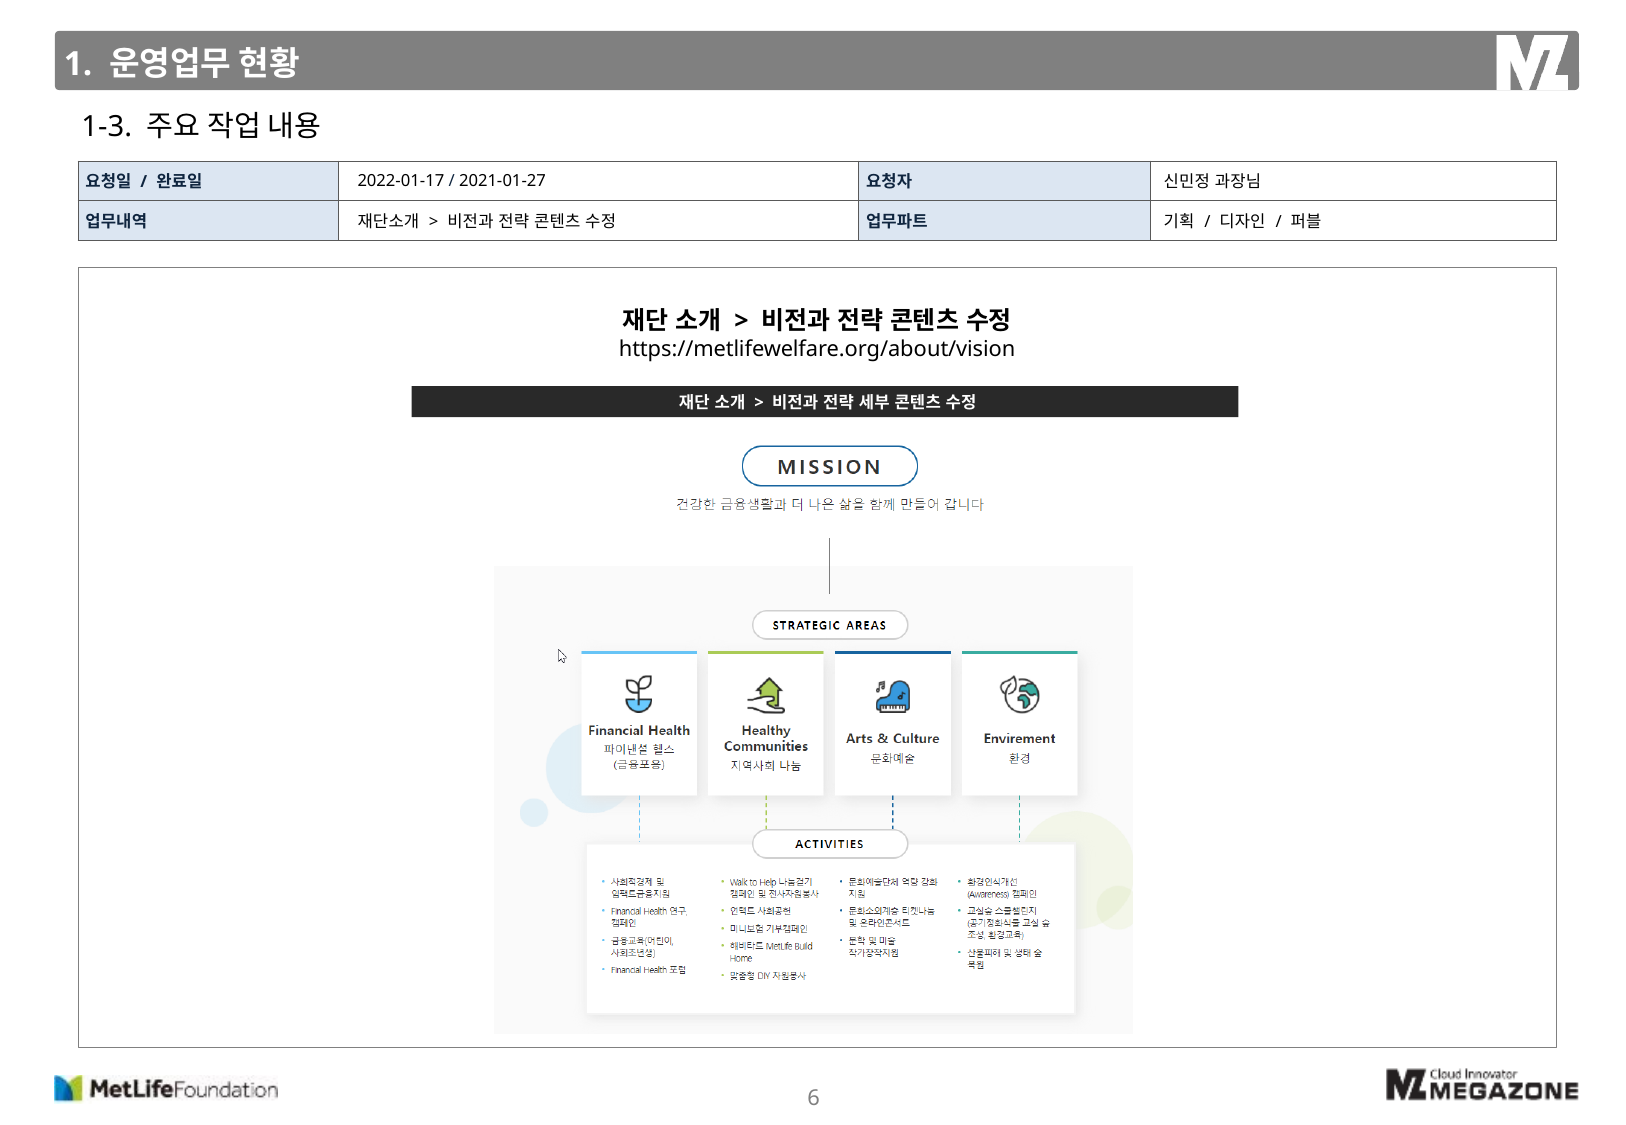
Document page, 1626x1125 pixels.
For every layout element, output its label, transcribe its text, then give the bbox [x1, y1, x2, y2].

table_cell 기획 / 디자인 / 퍼블 [1151, 201, 1556, 240]
table_header 신민정 과장님 [1151, 162, 1556, 200]
slide_number 6 [792, 1078, 835, 1119]
table_cell 재단소개 > 비전과 전략 콘텐츠 수정 [339, 201, 858, 240]
table_cell 업무파트 [859, 201, 1150, 240]
text_box 1-3. 주요 작업 내용 [74, 100, 330, 150]
text_box 재단 소개 > 비전과 전략 세부 콘텐츠 수정 [411, 386, 1239, 418]
text_box 재단 소개 > 비전과 전략 콘텐츠 수정 https://metlifewelfare.org/about/vision [195, 296, 1440, 368]
table_header 요청일 / 완료일 [79, 162, 338, 200]
picture [54, 1075, 278, 1104]
picture [494, 434, 1133, 1034]
table_cell 업무내역 [79, 201, 338, 240]
picture [1496, 35, 1568, 90]
table_header 2022-01-17 / 2021-01-27 [339, 162, 858, 200]
text_box [77, 267, 1557, 1047]
picture [1385, 1067, 1580, 1102]
text_box 1. 운영업무 현황 [56, 34, 354, 90]
table_header 요청자 [859, 162, 1150, 200]
